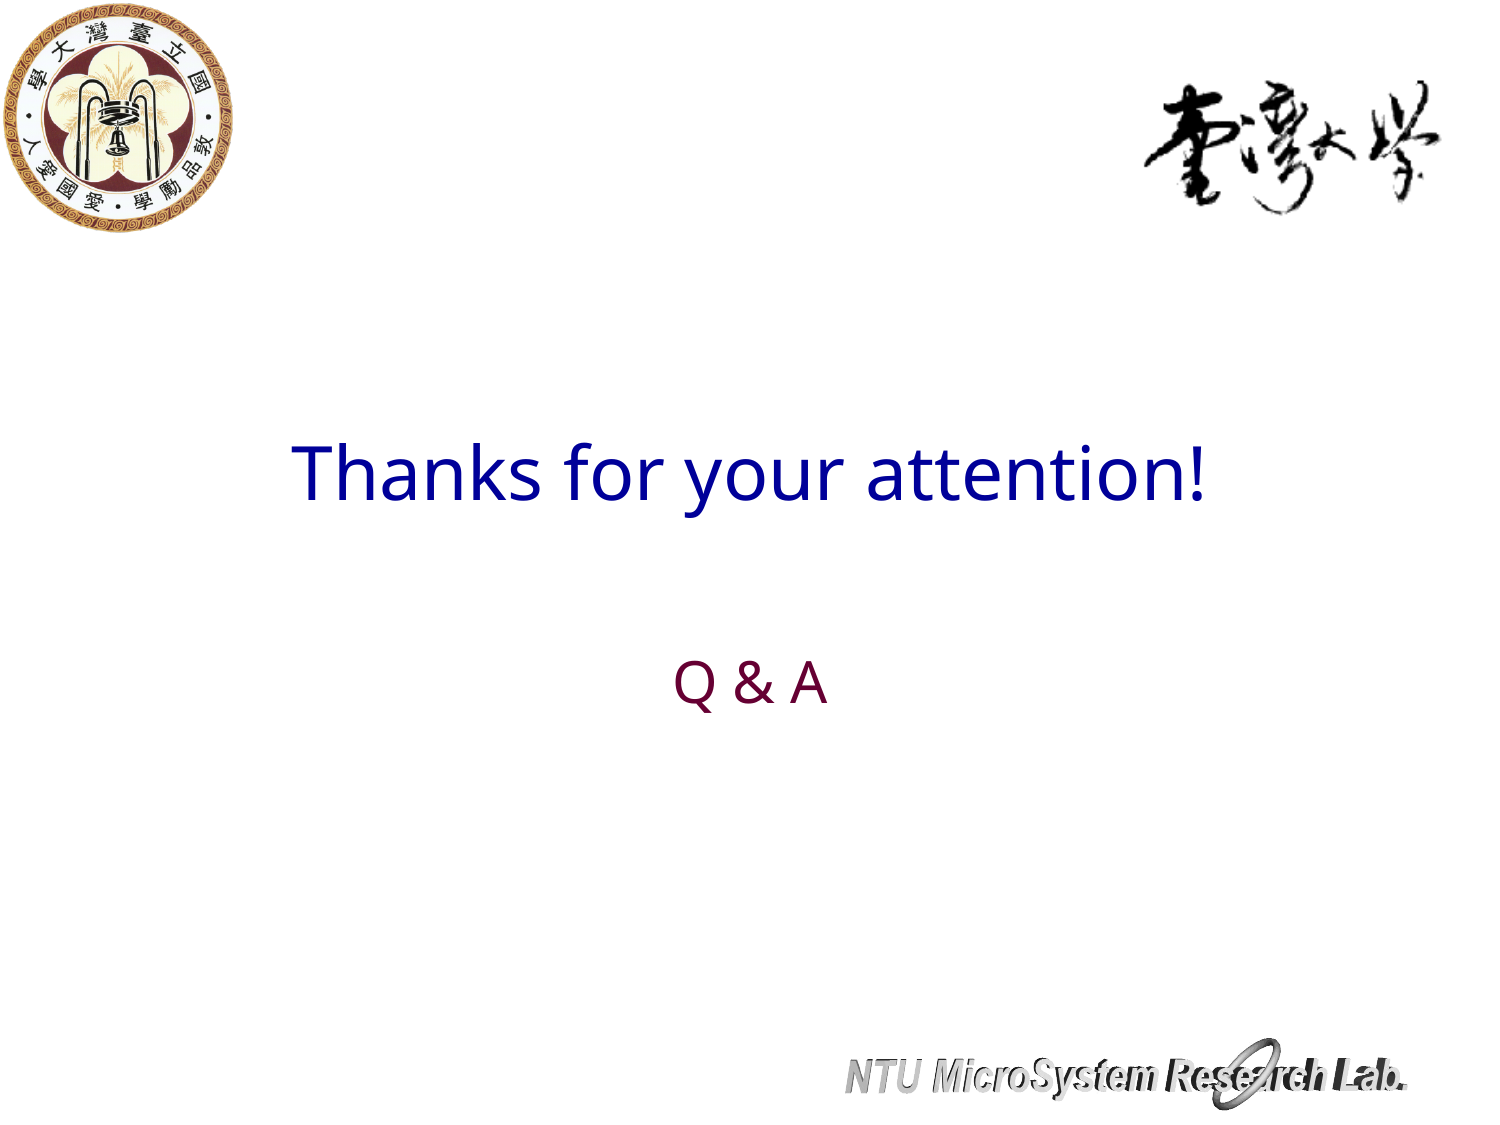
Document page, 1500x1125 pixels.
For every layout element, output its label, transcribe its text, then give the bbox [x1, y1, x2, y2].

picture [832, 1034, 1412, 1116]
subtitle Q & A [224, 637, 1276, 926]
picture [1125, 58, 1455, 221]
picture [0, 0, 235, 235]
title Thanks for your attention! [112, 349, 1388, 591]
